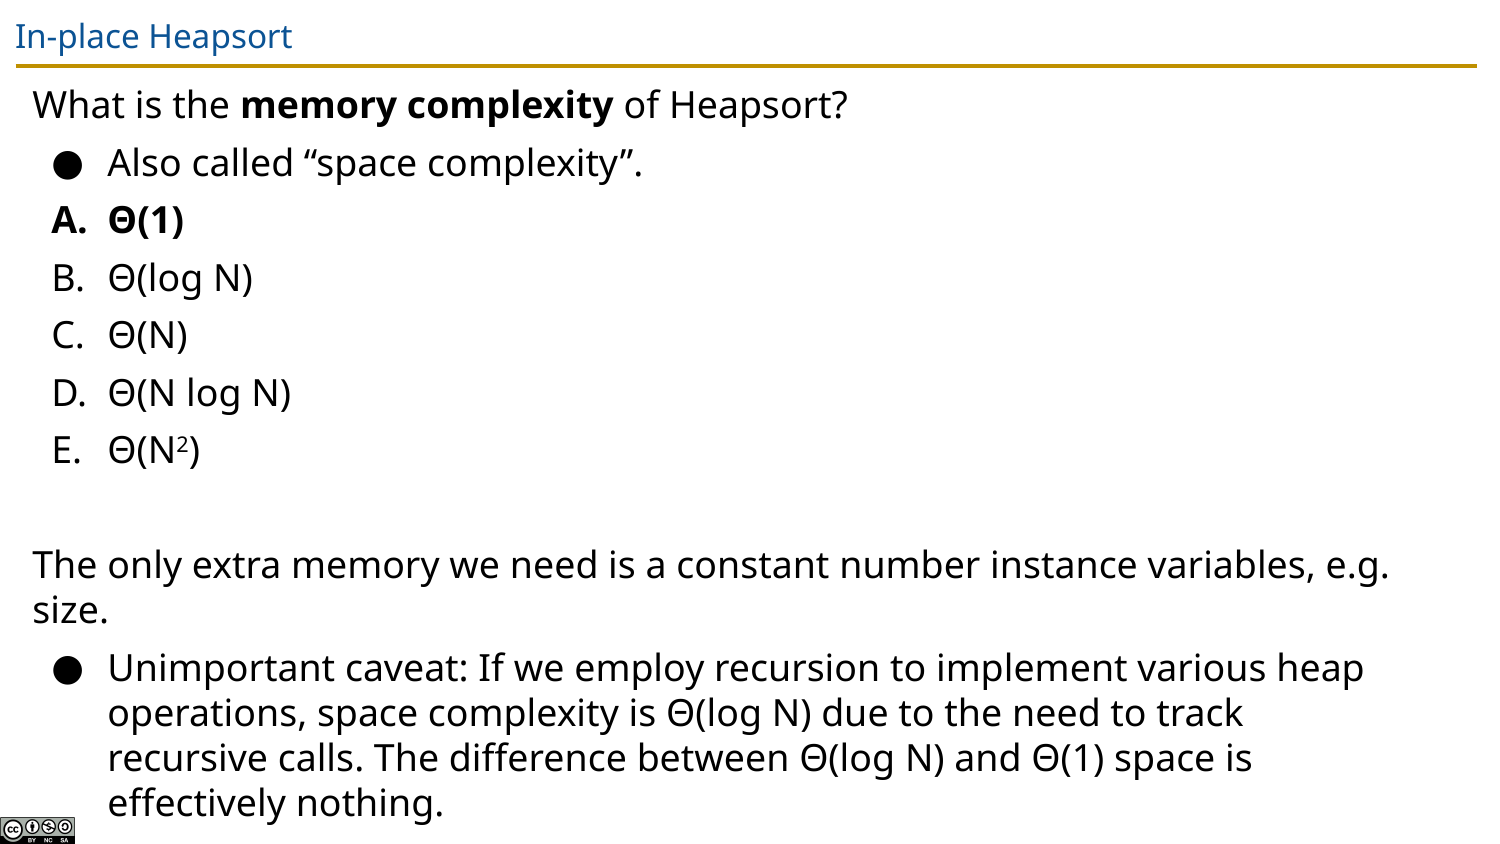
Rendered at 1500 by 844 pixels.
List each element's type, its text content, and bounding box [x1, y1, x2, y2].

picture [0, 817, 75, 844]
title In-place Heapsort [0, 0, 1398, 65]
list What is the memory complexity of Heapsort? Also called “space complexity”. Θ(1) Θ(log N) Θ(N) Θ(N log N) Θ(N2) The only extra memory we need is a constant number instance variables, e.g. size. Unimportant caveat: If we employ recursion to implement various heap operations, space complexity is Θ(log N) due to the need to track recursive calls. The difference between Θ(log N) and Θ(1) space is effectively nothing. [17, 65, 1416, 627]
